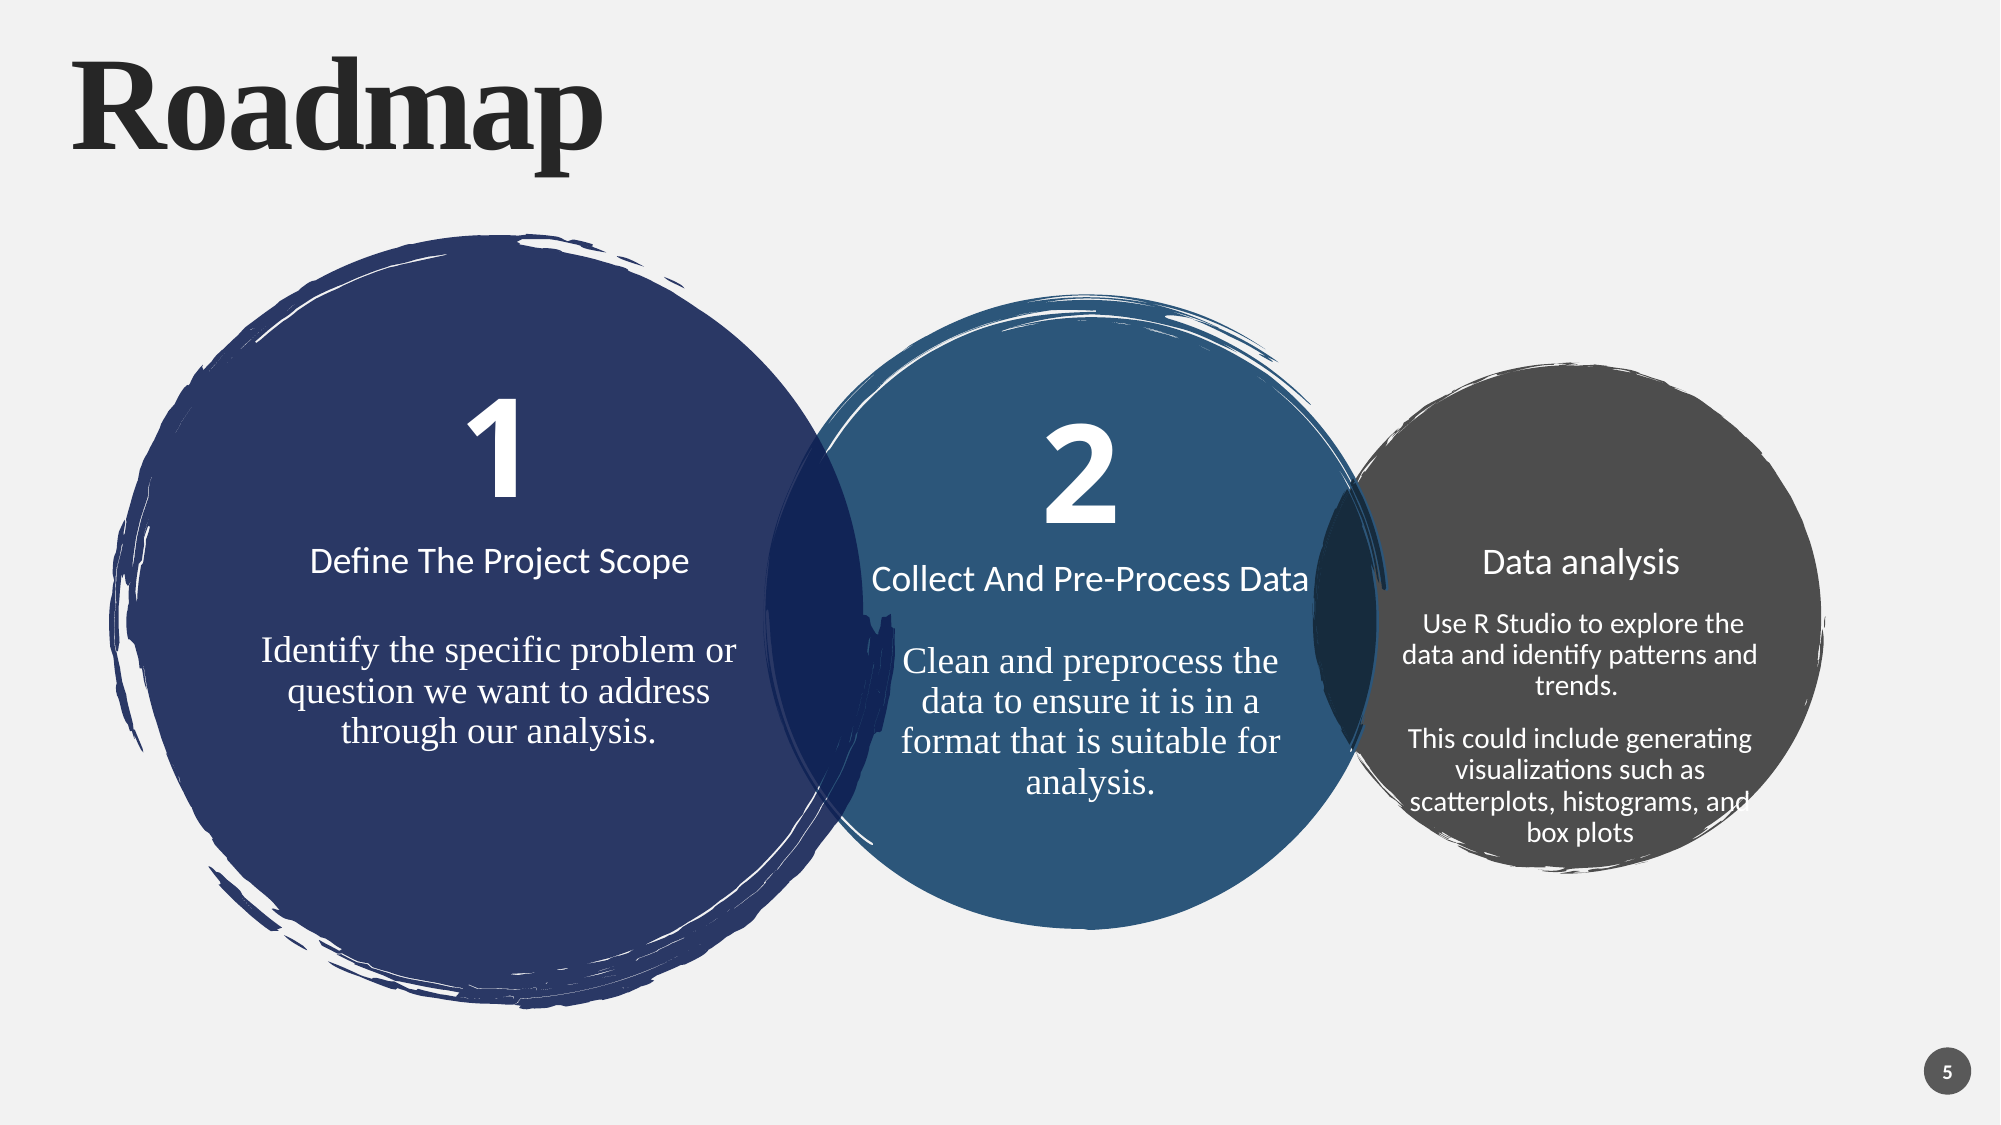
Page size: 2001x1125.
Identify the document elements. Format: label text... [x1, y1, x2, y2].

title Roadmap [70, 70, 1930, 142]
list 1 [268, 291, 730, 528]
list 2 [850, 316, 1312, 553]
slide_number 5 [1923, 1047, 1972, 1095]
list Define The Project Scope [165, 142, 836, 1022]
list Clean and preprocess the data to ensure it is in a format that is suitable for analysis. [891, 640, 1291, 790]
list Identify the specific problem or question we want to address through our analysis. [240, 630, 758, 862]
list Collect And Pre-Process Data [778, 266, 1403, 892]
list Use R Studio to explore the data and identify patterns and trends. This could include generating visualizations such as scatterplots, histograms, and box plots [1390, 607, 1771, 747]
list Data analysis [1403, 306, 1838, 819]
